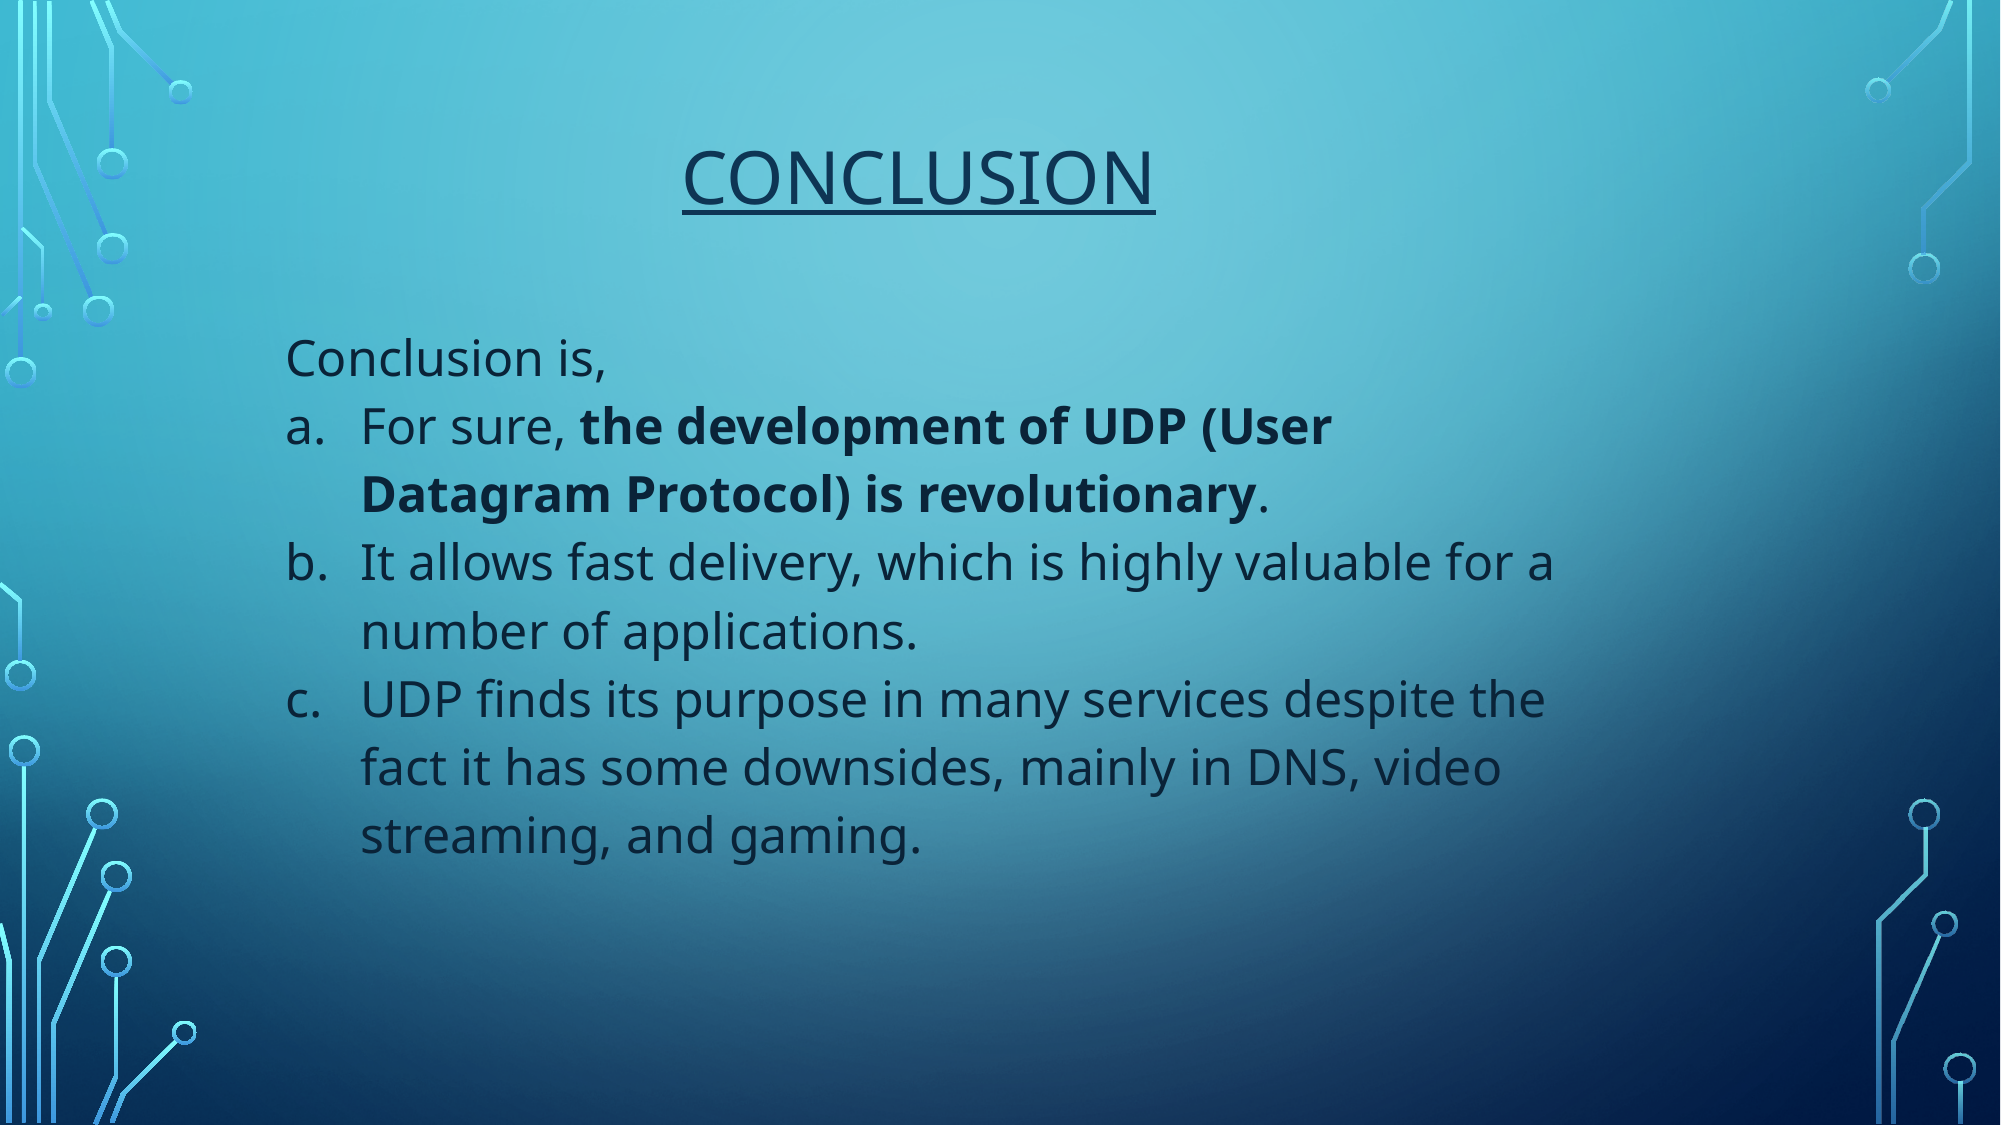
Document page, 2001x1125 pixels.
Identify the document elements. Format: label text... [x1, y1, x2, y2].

table_header Conclusion is, For sure, the development of UDP (User Datagram Protocol) is revolutionary. It allows fast delivery, which is highly valuable for a number of applications. UDP finds its purpose in many services despite the fact it has some downsides, mainly in DNS, video streaming, and gaming. [270, 315, 1604, 876]
title CONCLUSION [106, 133, 1732, 229]
